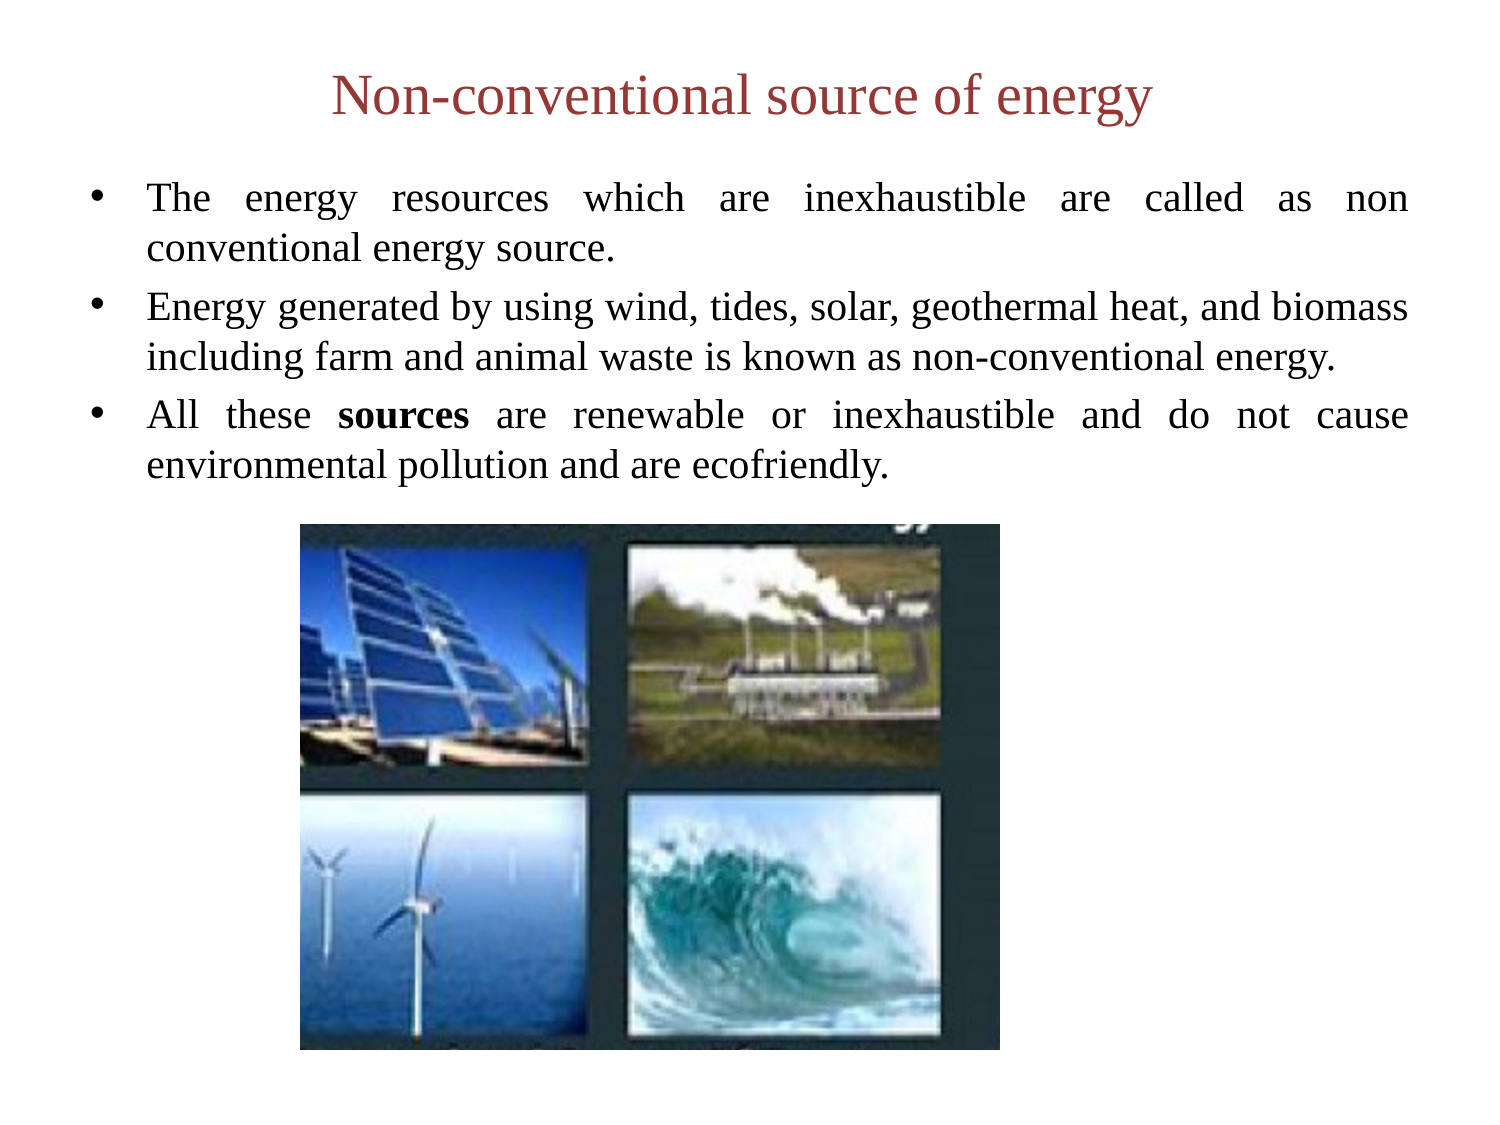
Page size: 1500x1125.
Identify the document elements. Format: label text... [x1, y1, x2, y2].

title Non-conventional source of energy [75, 45, 1425, 138]
picture [299, 524, 1001, 1051]
list The energy resources which are inexhaustible are called as non conventional energy source. Energy generated by using wind, tides, solar, geothermal heat, and biomass including farm and animal waste is known as non-conventional energy. All these sources are renewable or inexhaustible and do not cause environmental pollution and are ecofriendly. [75, 162, 1425, 1005]
